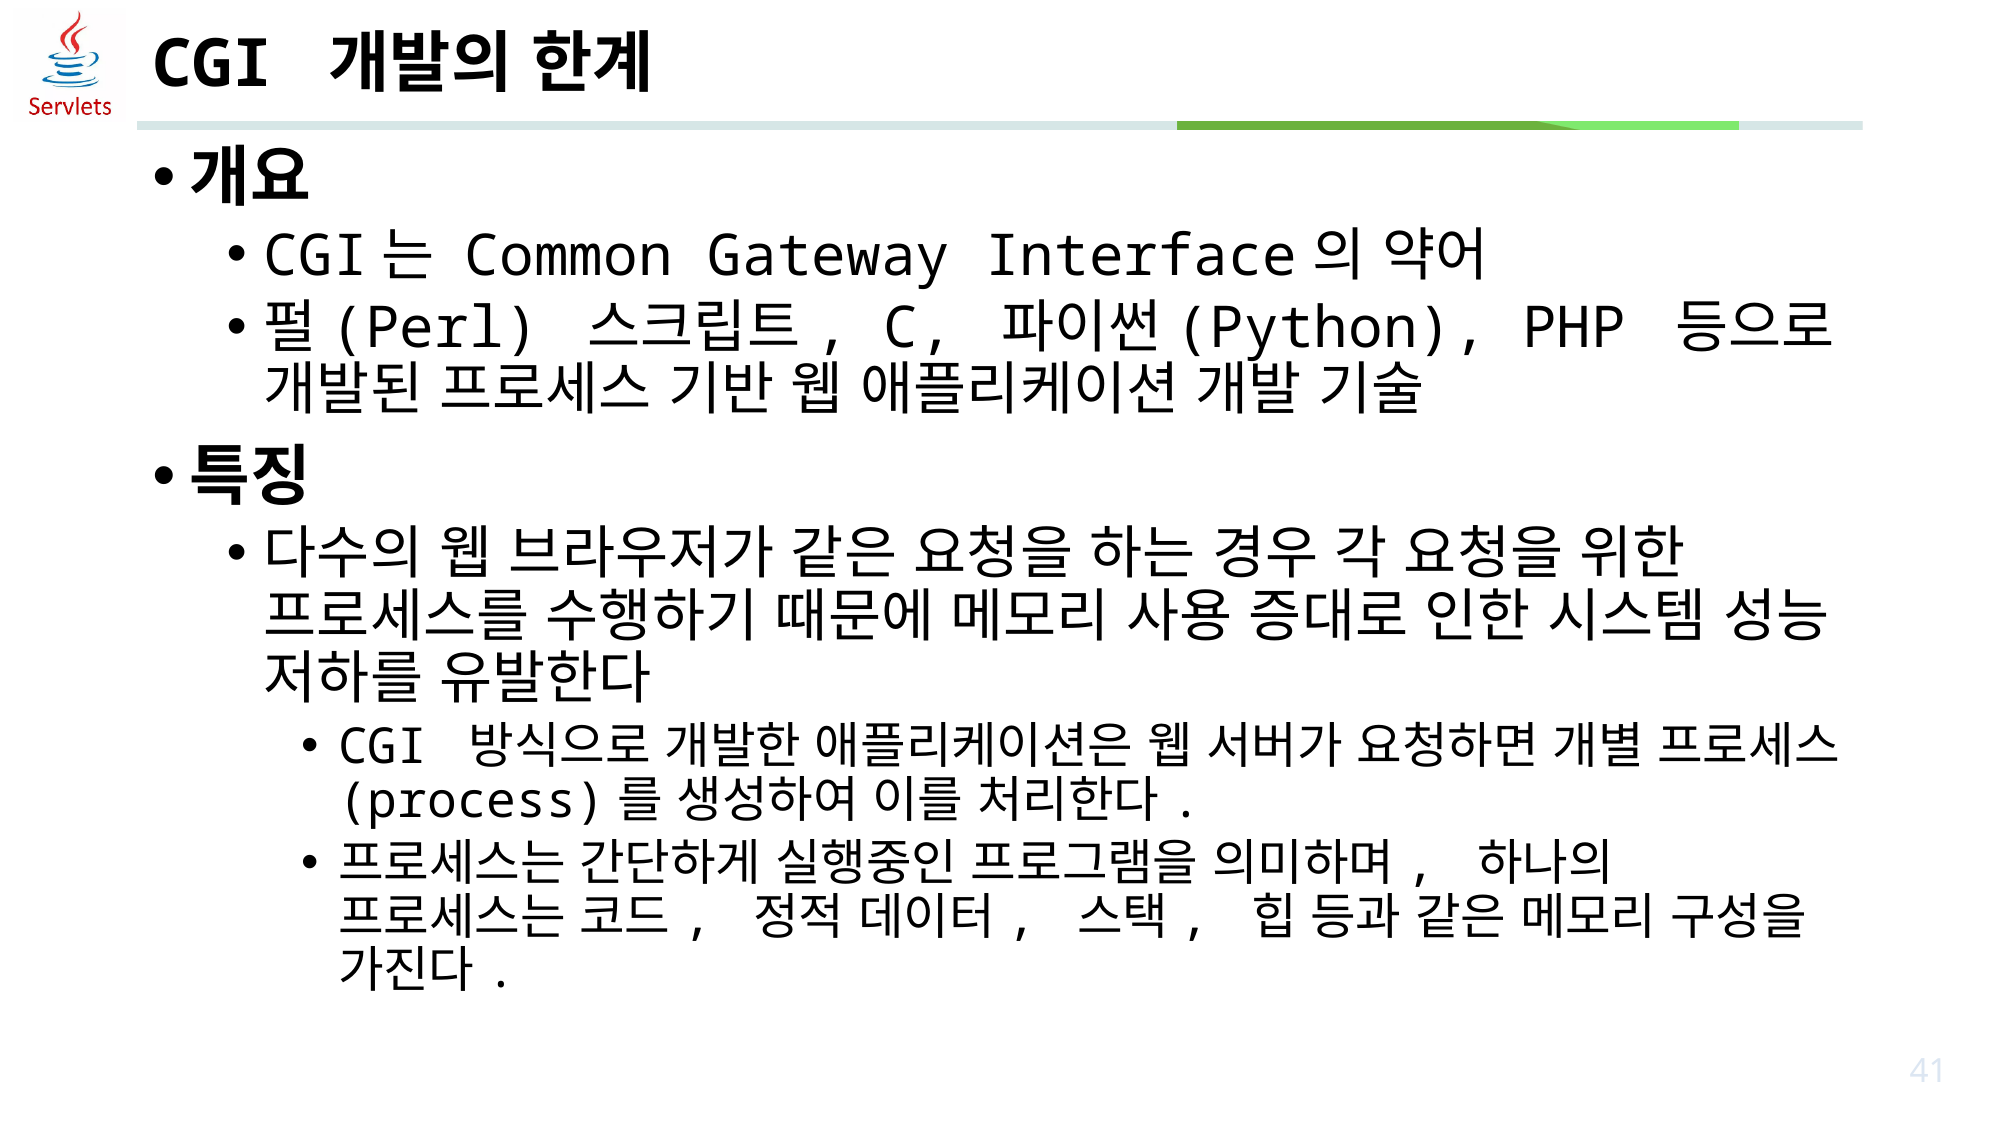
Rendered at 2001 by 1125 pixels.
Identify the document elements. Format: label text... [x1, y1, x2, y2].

picture [137, 122, 1863, 130]
list 개요 CGI는 Common Gateway Interface의 약어 펄(Perl) 스크립트, C, 파이썬(Python), PHP 등으로 개발된 프로세스 기반 웹 애플리케이션 개발 기술 특징 다수의 웹 브라우저가 같은 요청을 하는 경우 각 요청을 위한 프로세스를 수행하기 때문에 메모리 사용 증대로 인한 시스템 성능 저하를 유발한다 CGI 방식으로 개발한 애플리케이션은 웹 서버가 요청하면 개별 프로세스(process)를 생성하여 이를 처리한다. 프로세스는 간단하게 실행중인 프로그램을 의미하며, 하나의 프로세스는 코드, 정적 데이터, 스택, 힙 등과 같은 메모리 구성을 가진다. [137, 136, 1863, 1014]
picture [13, 8, 126, 122]
slide_number 41 [1877, 1041, 1963, 1102]
title CGI 개발의 한계 [137, 8, 1863, 122]
